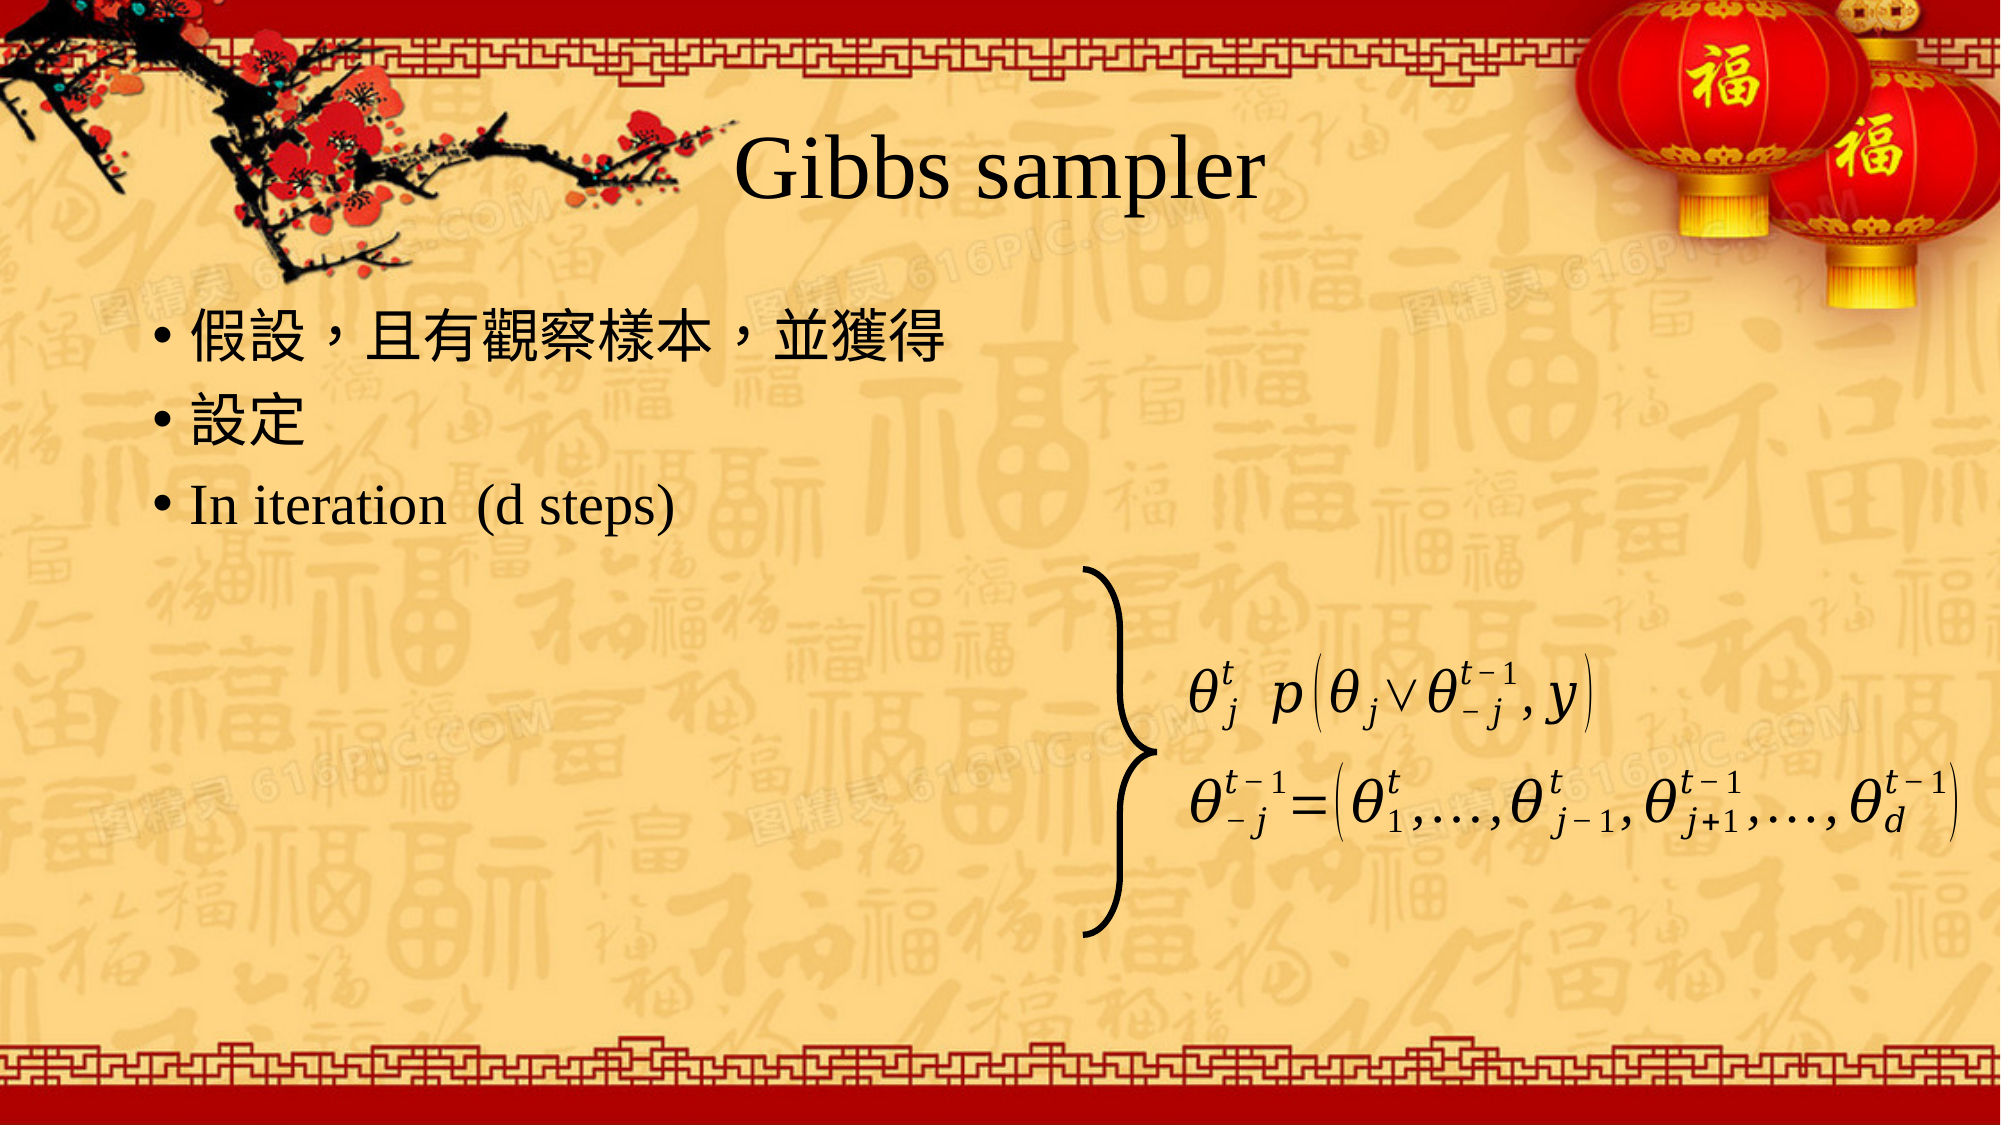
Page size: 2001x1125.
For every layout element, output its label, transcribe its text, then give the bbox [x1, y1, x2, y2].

picture [0, 0, 2001, 1125]
title Gibbs sampler [137, 59, 1863, 278]
text_box [1082, 568, 1157, 936]
